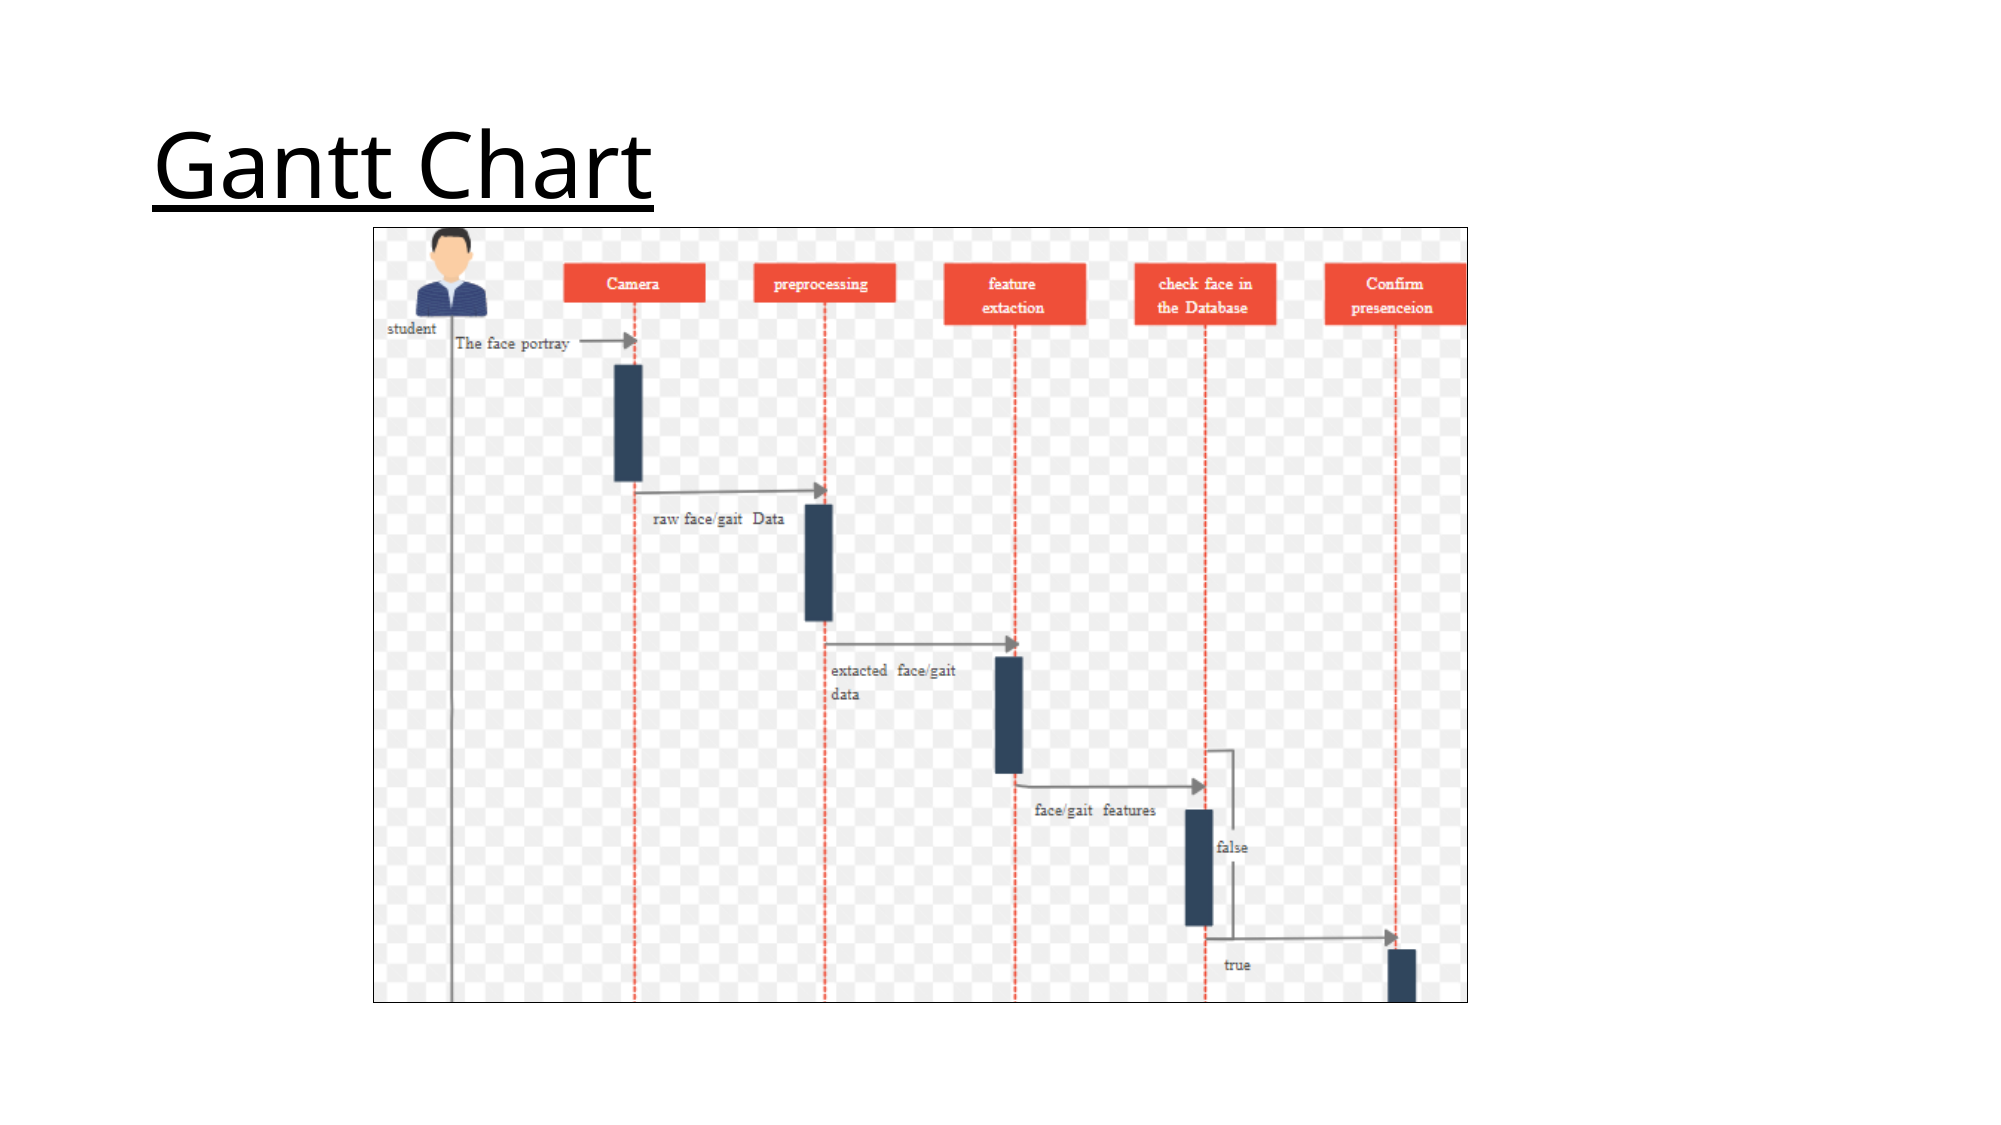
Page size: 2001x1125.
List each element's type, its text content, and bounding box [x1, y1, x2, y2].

title Gantt Chart [137, 59, 1863, 278]
picture [373, 227, 1468, 1004]
